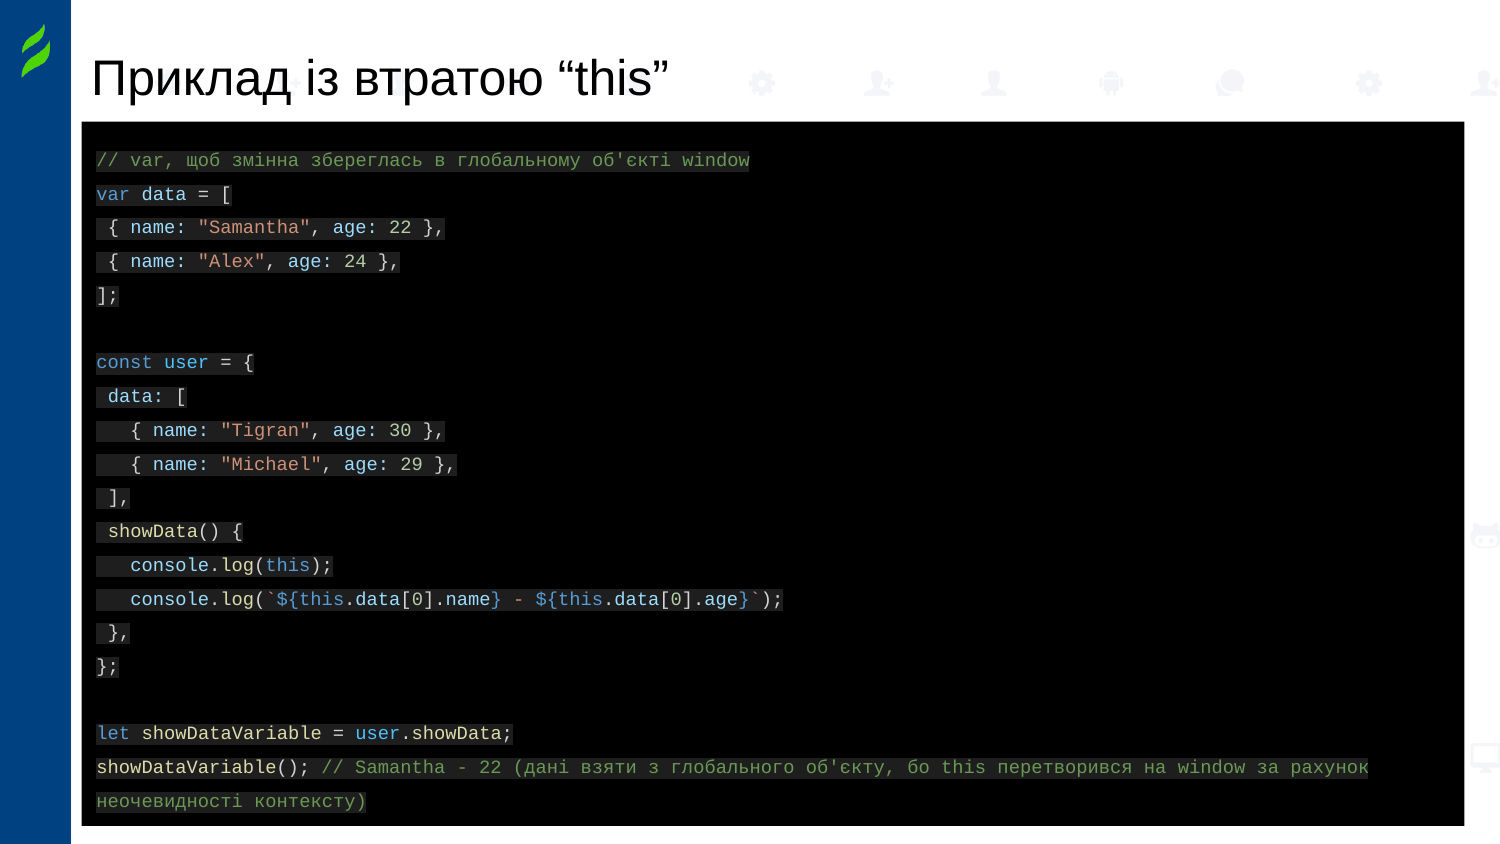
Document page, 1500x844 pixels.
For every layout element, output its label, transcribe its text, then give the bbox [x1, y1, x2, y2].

picture [0, 0, 1500, 844]
text_box // var, щоб змінна збереглась в глобальному об'єкті window var data = [ { name: "Samantha", age: 22 }, { name: "Alex", age: 24 }, ]; const user = { data: [ { name: "Tigran", age: 30 }, { name: "Michael", age: 29 }, ], showData() { console.log(this); console.log(`${this.data[0].name} - ${this.data[0].age}`); }, }; let showDataVariable = user.showData; showDataVariable(); // Samantha - 22 (дані взяти з глобального об'єкту, бо this перетворився на window за рахунок неочевидності контексту) [81, 121, 1465, 826]
text_box Приклад із втратою “this” [81, 40, 1351, 110]
